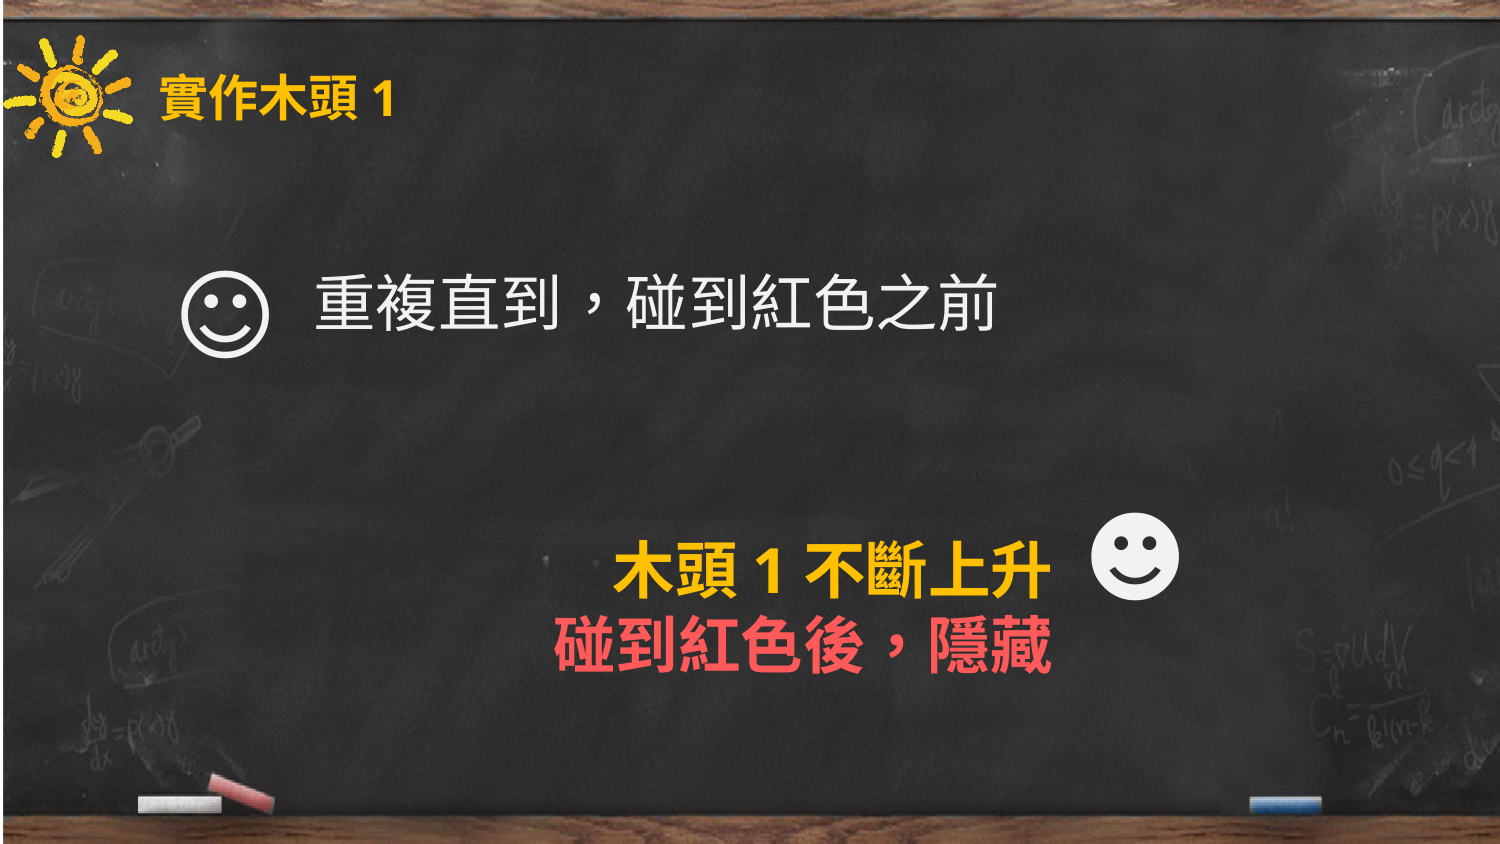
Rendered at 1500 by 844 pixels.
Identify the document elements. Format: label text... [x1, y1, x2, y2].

text_box 木頭1不斷上升 碰到紅色後，隱藏 [87, 515, 1069, 689]
picture [0, 0, 1500, 844]
text_box ☻ [1068, 478, 1208, 601]
text_box ☺ [158, 236, 299, 370]
text_box 實作木頭1 [158, 66, 412, 127]
text_box 重複直到，碰到紅色之前 [298, 248, 1500, 422]
